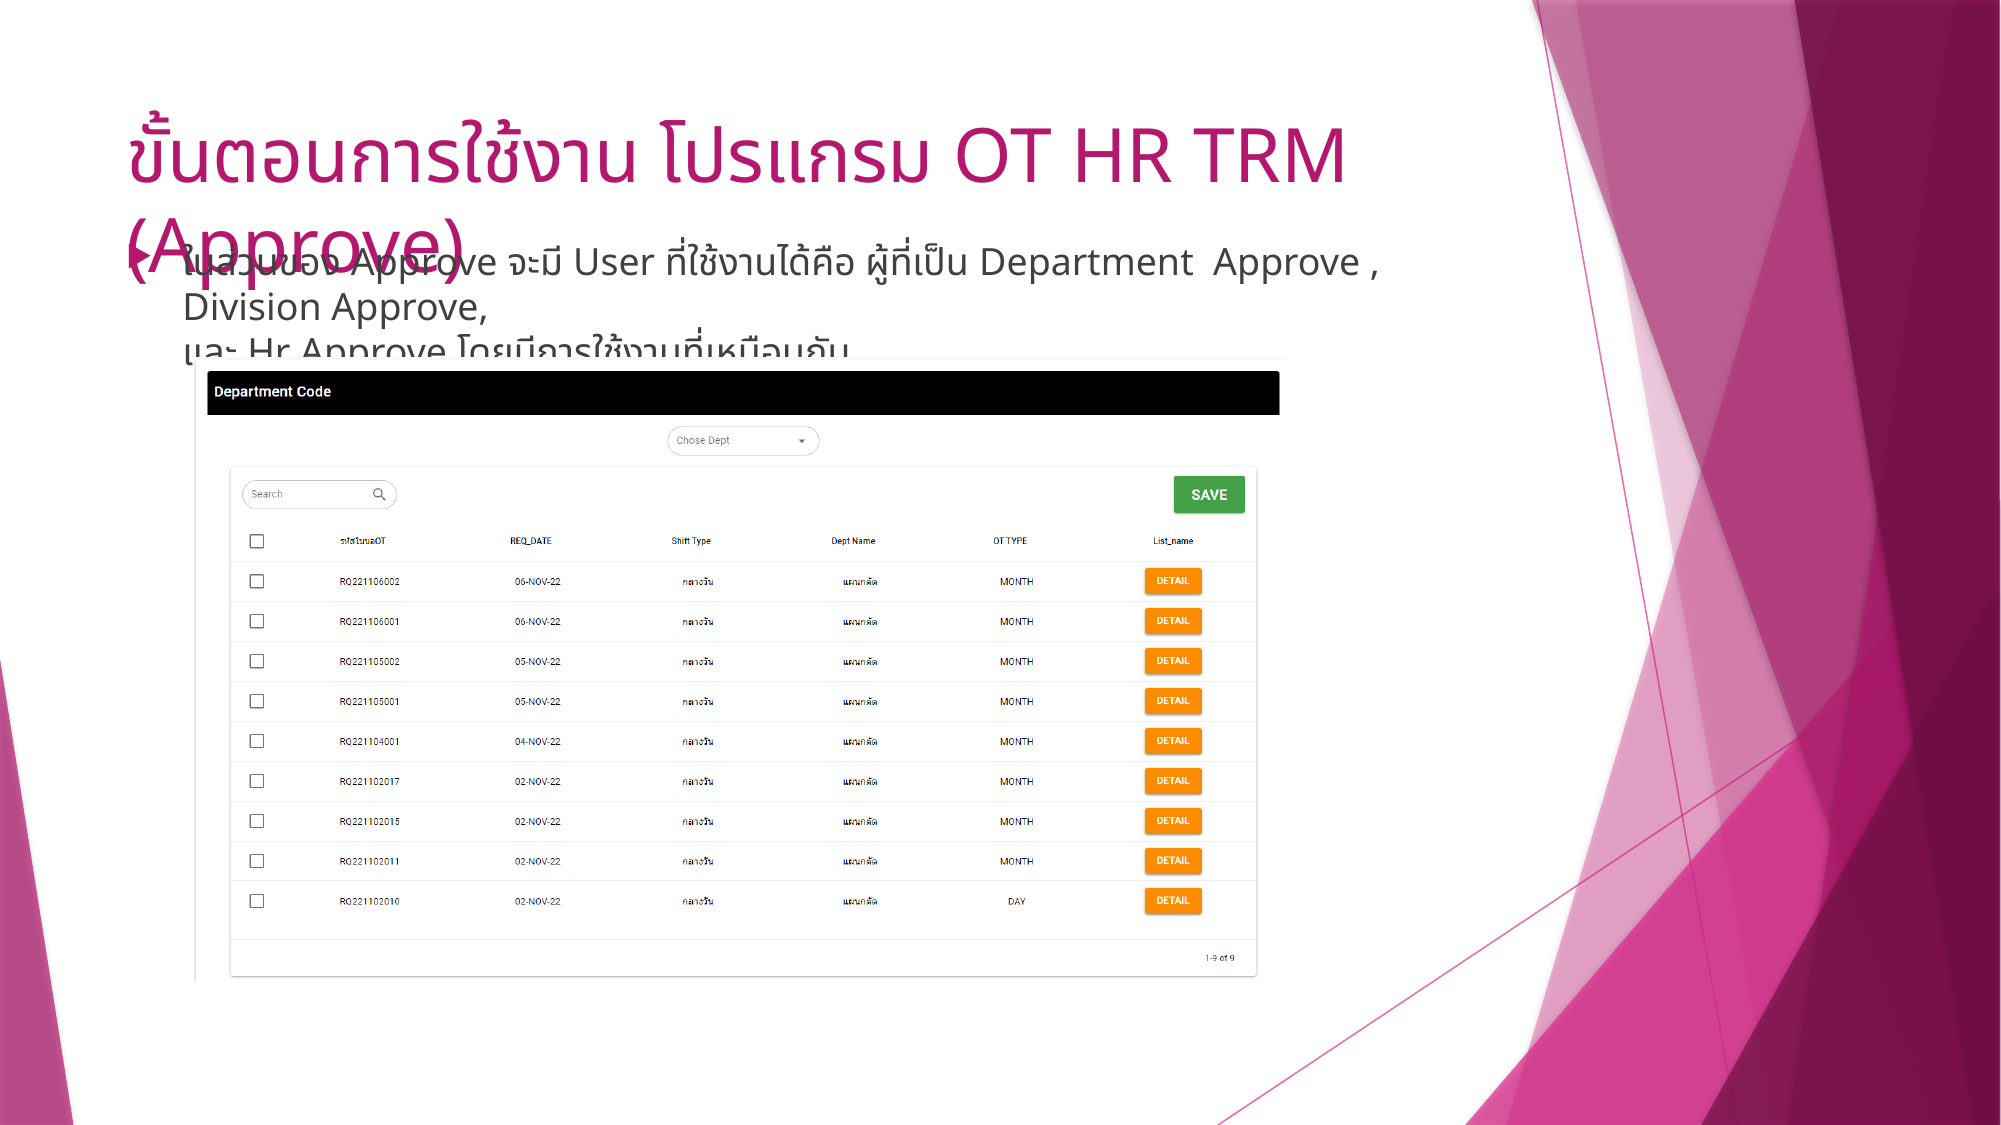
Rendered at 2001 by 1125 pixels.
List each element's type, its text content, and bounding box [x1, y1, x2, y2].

title ขั้นตอนการใช้งาน โปรแกรม OT HR TRM (Approve) [111, 99, 1522, 230]
list ในส่วนของ Approve จะมี User ที่ใช้งานได้คือ ผู้ที่เป็น Department Approve , Division Approve, และ Hr Approve โดยมีการใช้งานที่เหมือนกัน [111, 230, 1522, 992]
picture [193, 356, 1285, 983]
